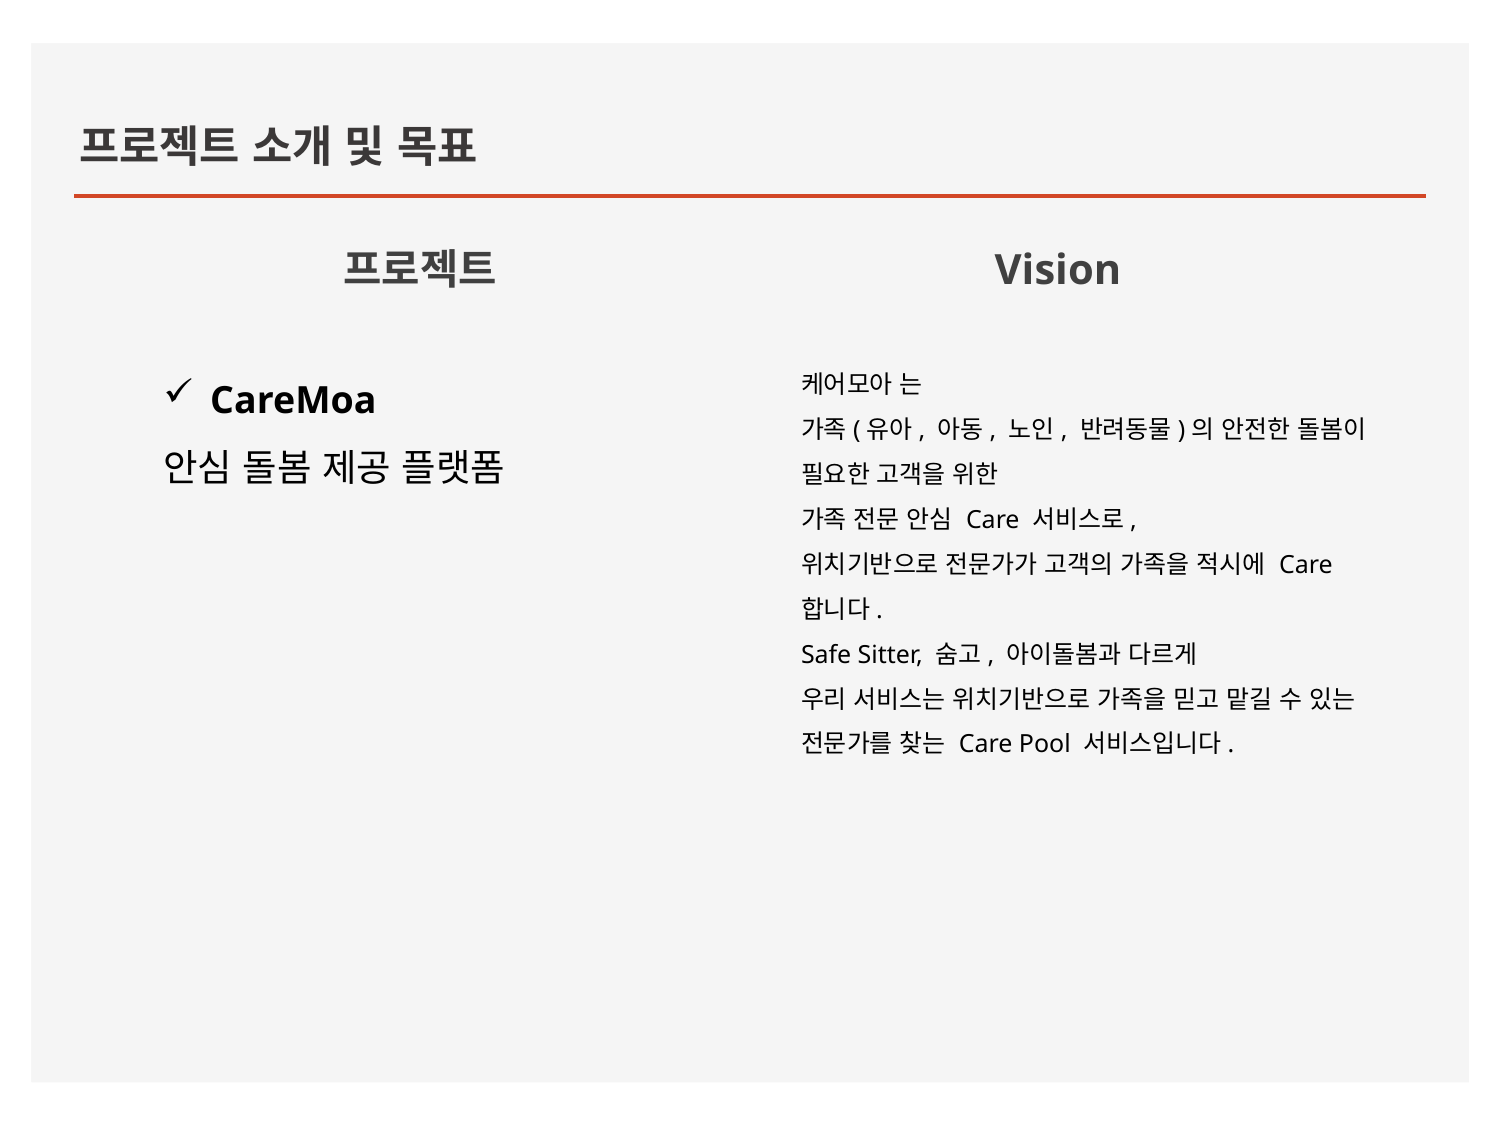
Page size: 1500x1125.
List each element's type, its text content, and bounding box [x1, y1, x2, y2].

list 프로젝트 [148, 235, 692, 341]
text_box 케어모아 는 가족(유아, 아동, 노인, 반려동물)의 안전한 돌봄이 필요한 고객을 위한 가족 전문 안심 Care 서비스로, 위치기반으로 전문가가 고객의 가족을 적시에 Care합니다. Safe Sitter, 숨고, 아이돌봄과 다르게 우리 서비스는 위치기반으로 가족을 믿고 맡길 수 있는 전문가를 찾는 Care Pool 서비스입니다. [786, 346, 1413, 766]
text_box CareMoa 안심 돌봄 제공 플랫폼 [148, 346, 679, 497]
text_box Vision [786, 235, 1330, 341]
title 프로젝트 소개 및 목표 [64, 73, 911, 179]
